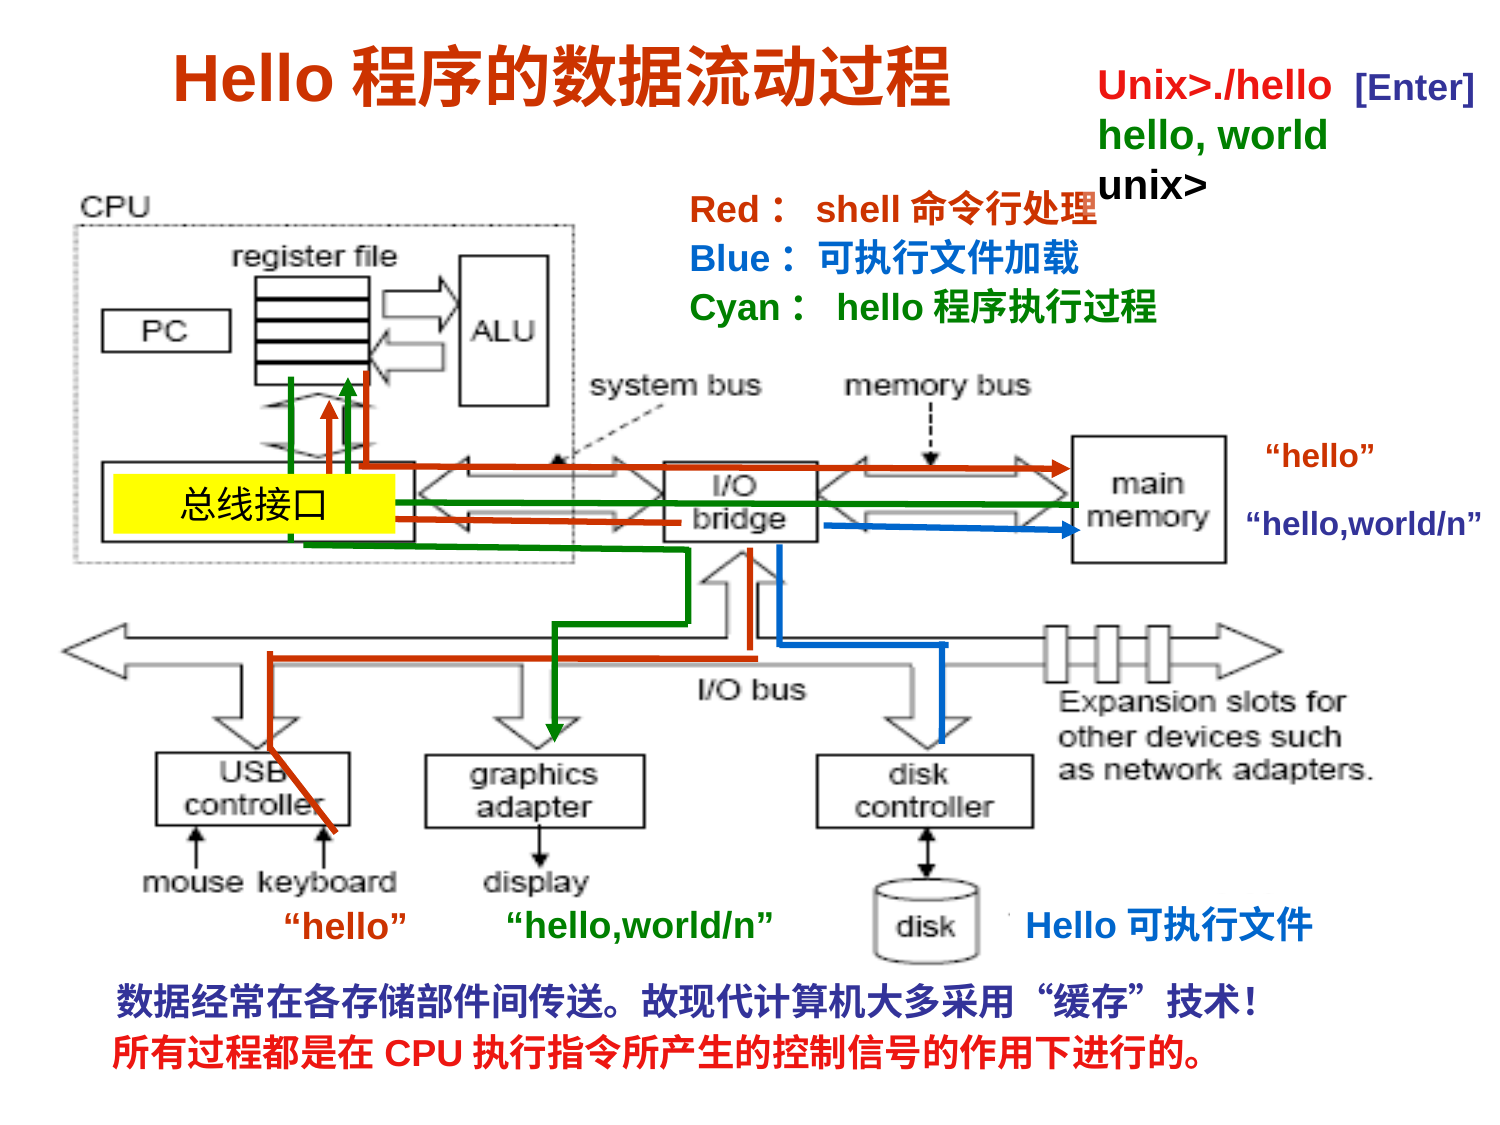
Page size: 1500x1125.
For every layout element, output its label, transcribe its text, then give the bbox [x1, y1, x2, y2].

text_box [247, 746, 444, 956]
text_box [1082, 50, 1500, 216]
text_box “hello,world/n” [1404, 495, 1500, 550]
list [0, 178, 1401, 996]
title Hello程序的数据流动过程 [100, 30, 1024, 176]
text_box 数据经常在各存储部件间传送。故现代计算机大多采用“缓存”技术！ [101, 1005, 1366, 1031]
text_box 所有过程都是在CPU执行指令所产生的控制信号的作用下进行的。 [98, 1021, 1280, 1082]
